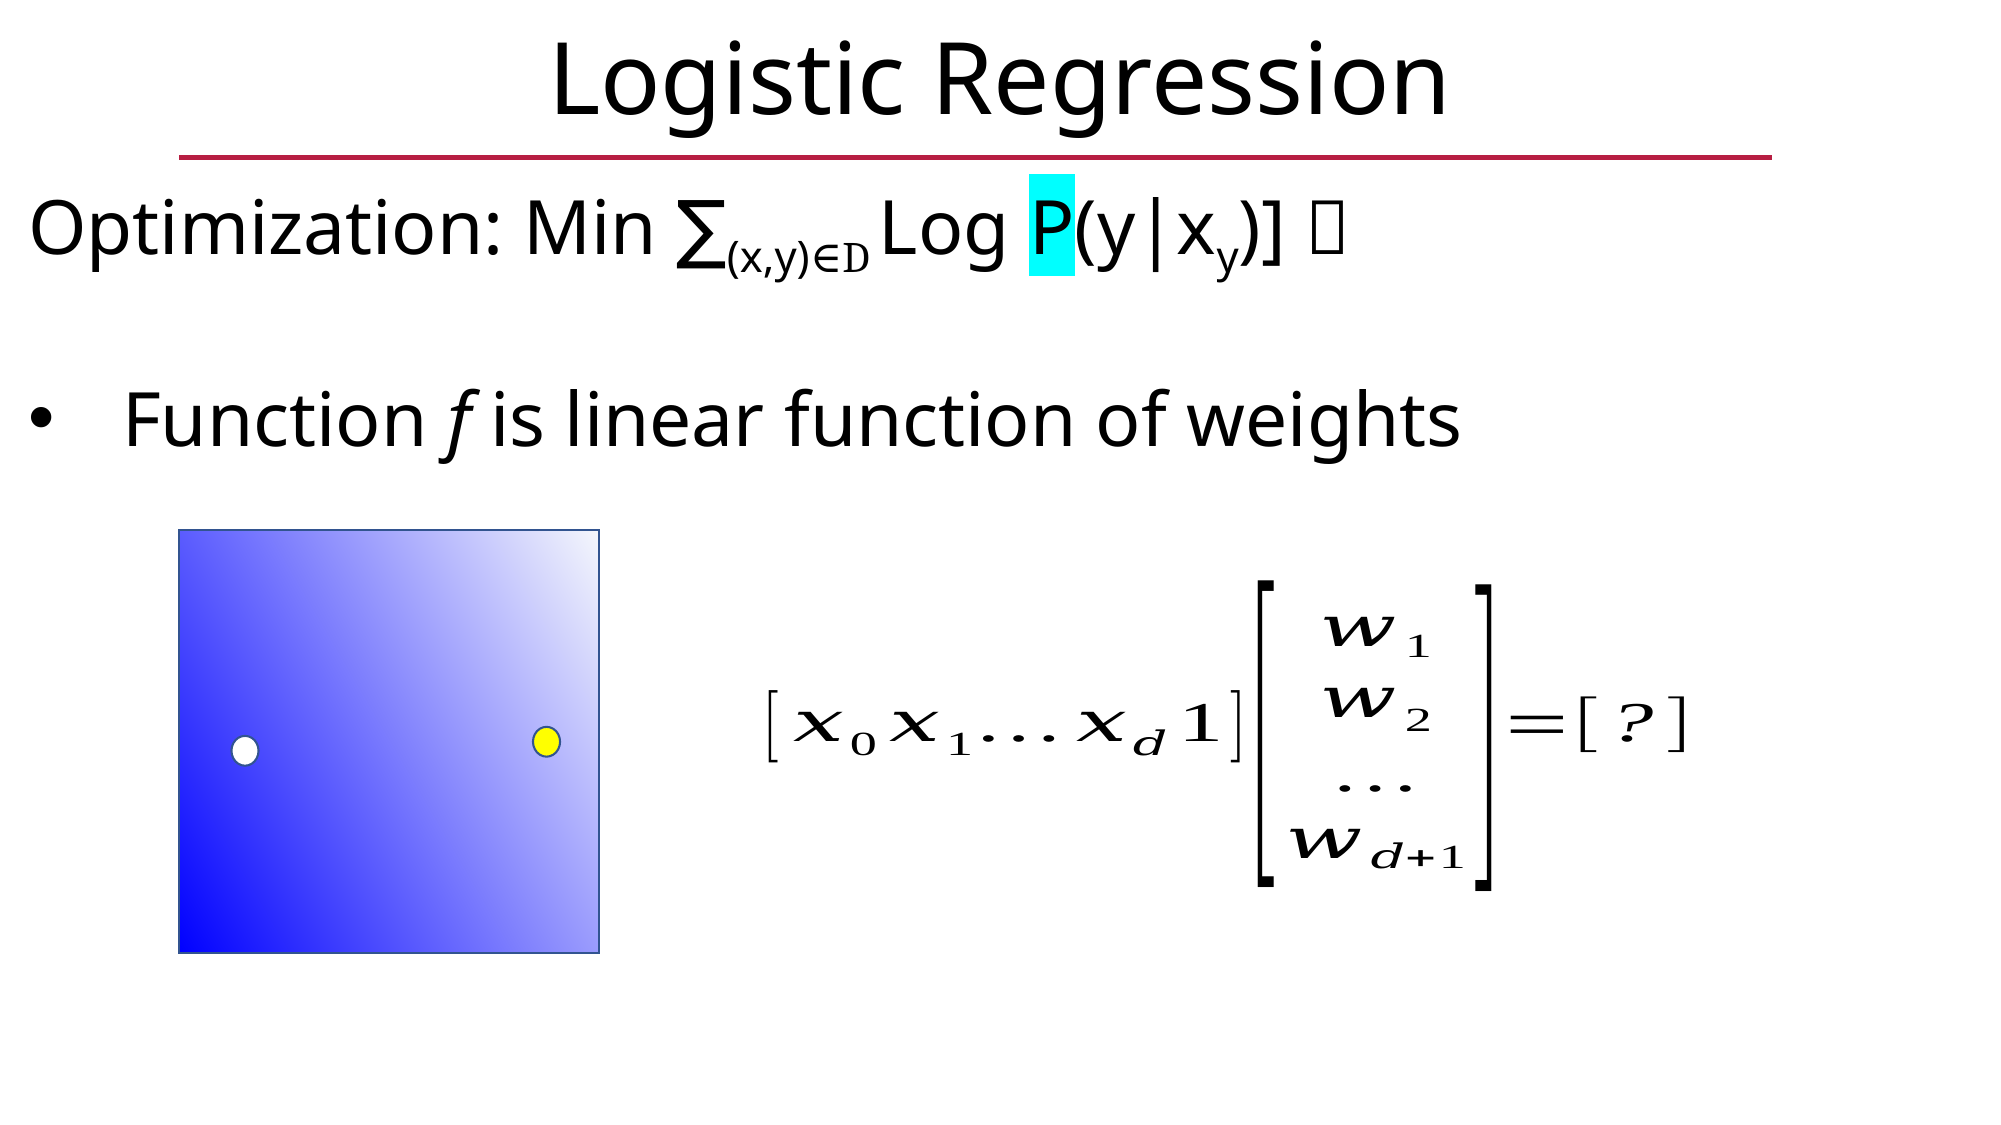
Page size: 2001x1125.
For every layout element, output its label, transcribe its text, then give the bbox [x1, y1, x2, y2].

text_box Logistic Regression [0, 6, 2000, 142]
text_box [179, 530, 600, 954]
